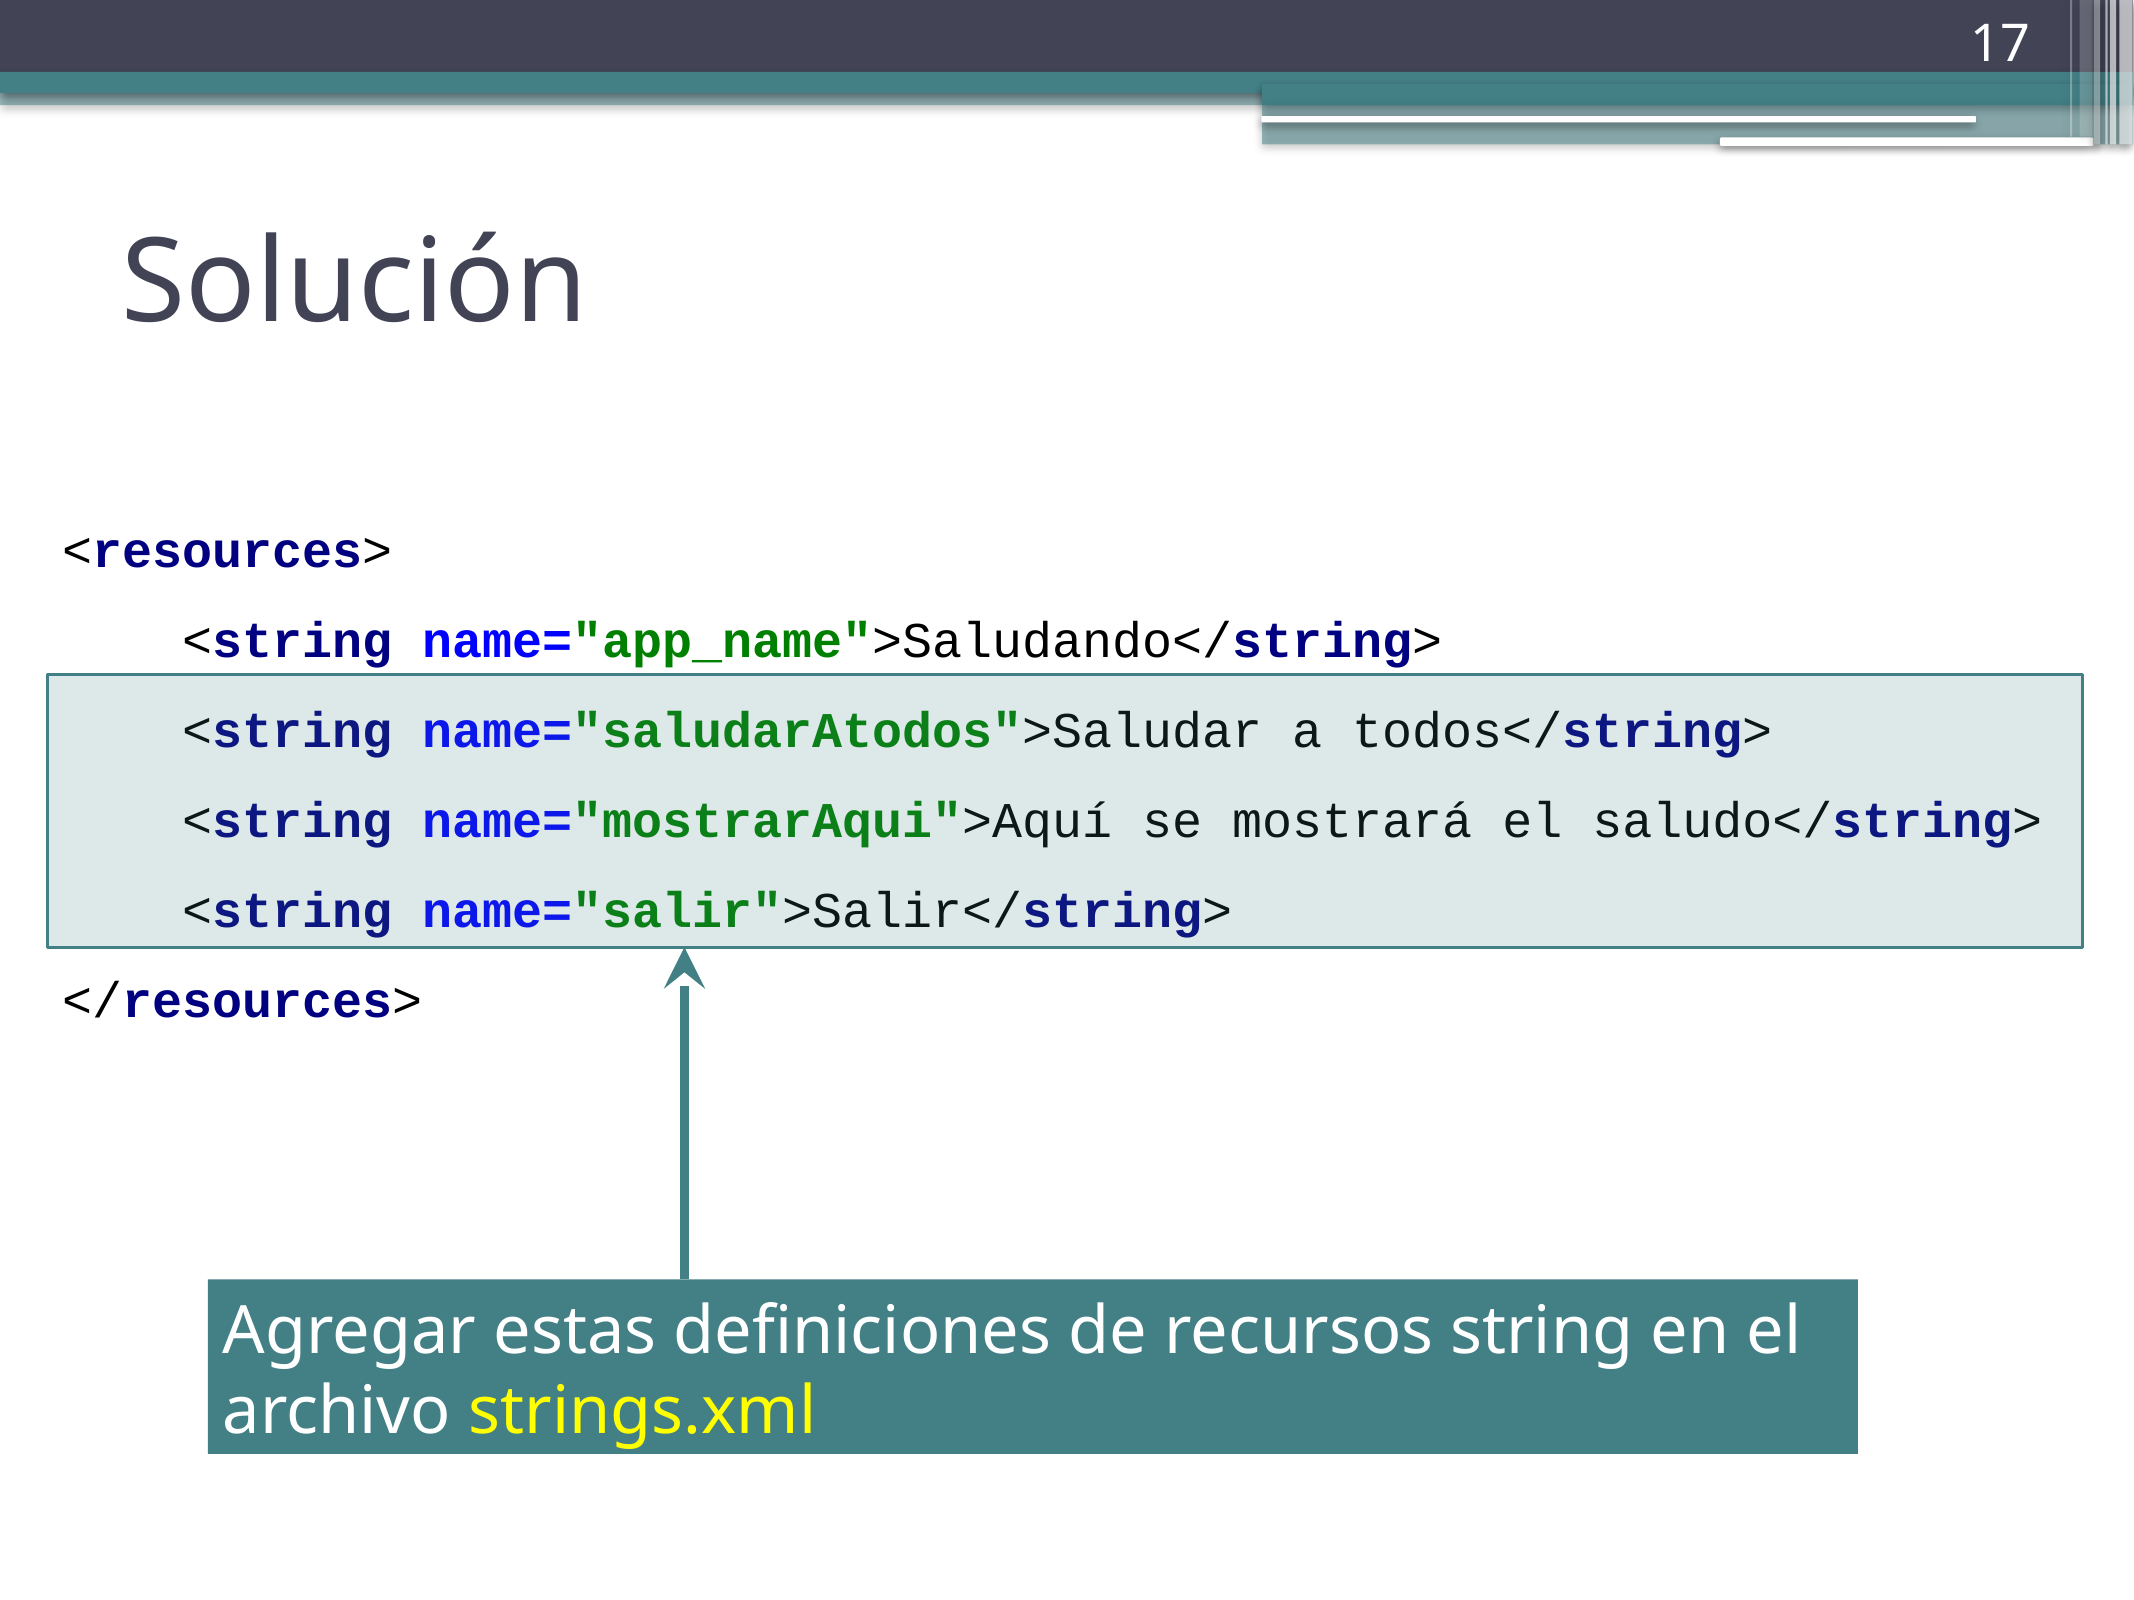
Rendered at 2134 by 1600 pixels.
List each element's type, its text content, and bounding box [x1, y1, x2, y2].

title Solución [106, 150, 2027, 399]
slide_number 17 [1553, 5, 2052, 92]
text_box <resources> <string name="app_name">Saludando</string> <string name="saludarAtodos">Saludar a todos</string> <string name="mostrarAqui">Aquí se mostrará el saludo</string> <string name="salir">Salir</string> </resources> [47, 479, 2083, 673]
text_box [46, 674, 2083, 1457]
